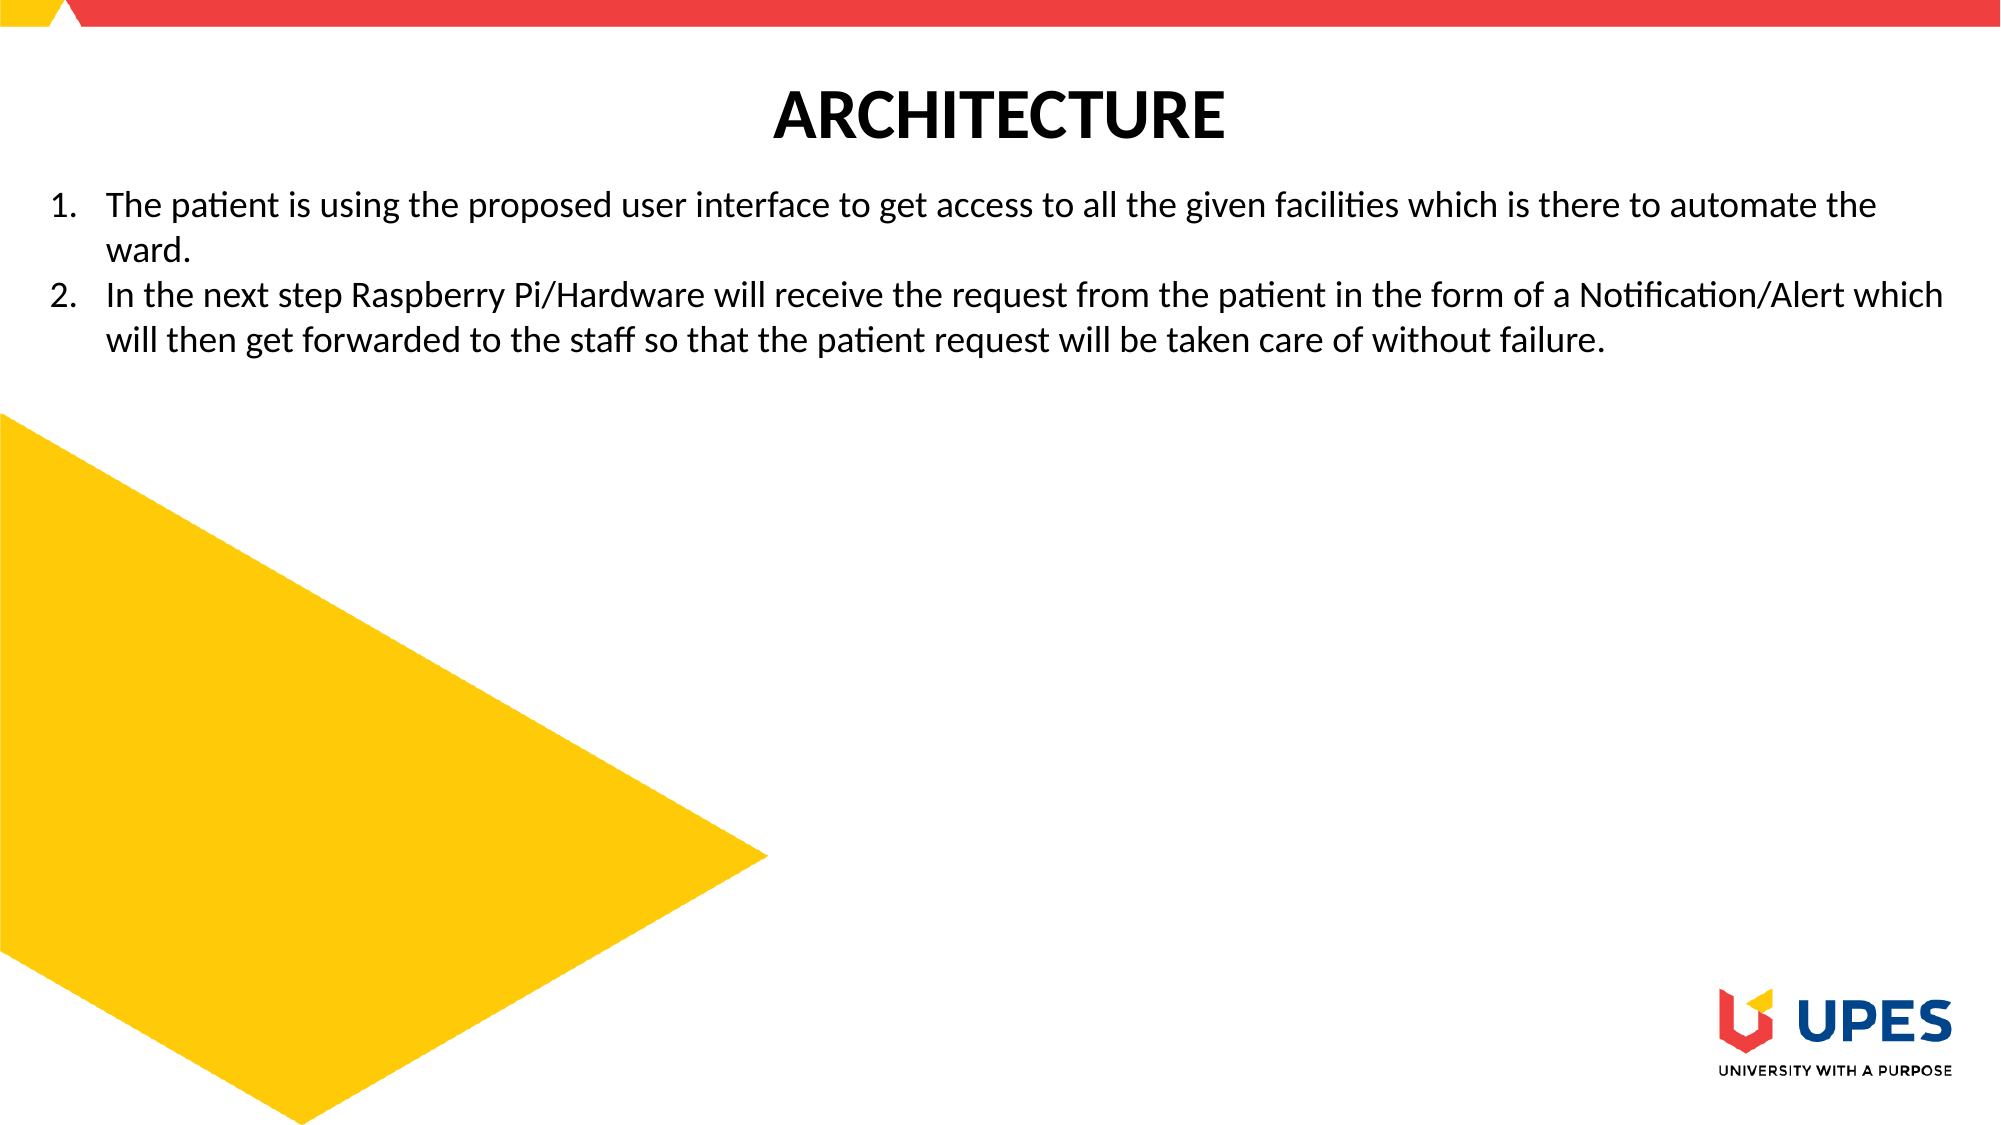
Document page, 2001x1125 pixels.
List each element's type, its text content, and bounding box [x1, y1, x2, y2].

picture [0, 0, 2001, 1125]
text_box The patient is using the proposed user interface to get access to all the given facilities which is there to automate the ward. In the next step Raspberry Pi/Hardware will receive the request from the patient in the form of a Notification/Alert which will then get forwarded to the staff so that the patient request will be taken care of without failure. [34, 173, 1966, 368]
title ARCHITECTURE [0, 68, 2000, 162]
